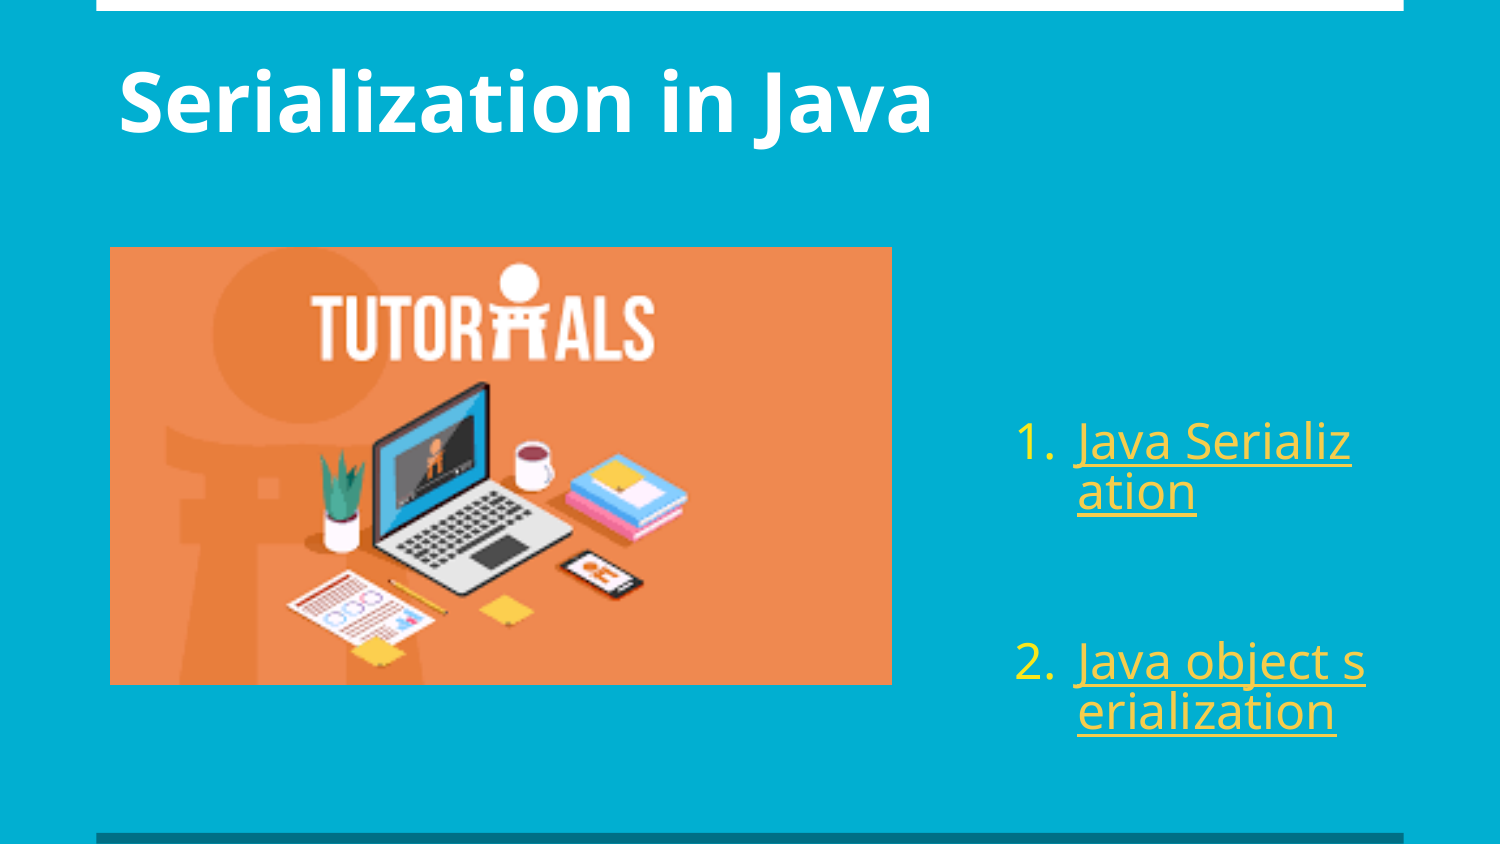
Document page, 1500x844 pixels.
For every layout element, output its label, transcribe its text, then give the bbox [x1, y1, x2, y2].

picture [109, 246, 892, 685]
title Serialization in Java [103, 11, 1399, 164]
subtitle Java Serialization Java object serialization [986, 268, 1387, 664]
